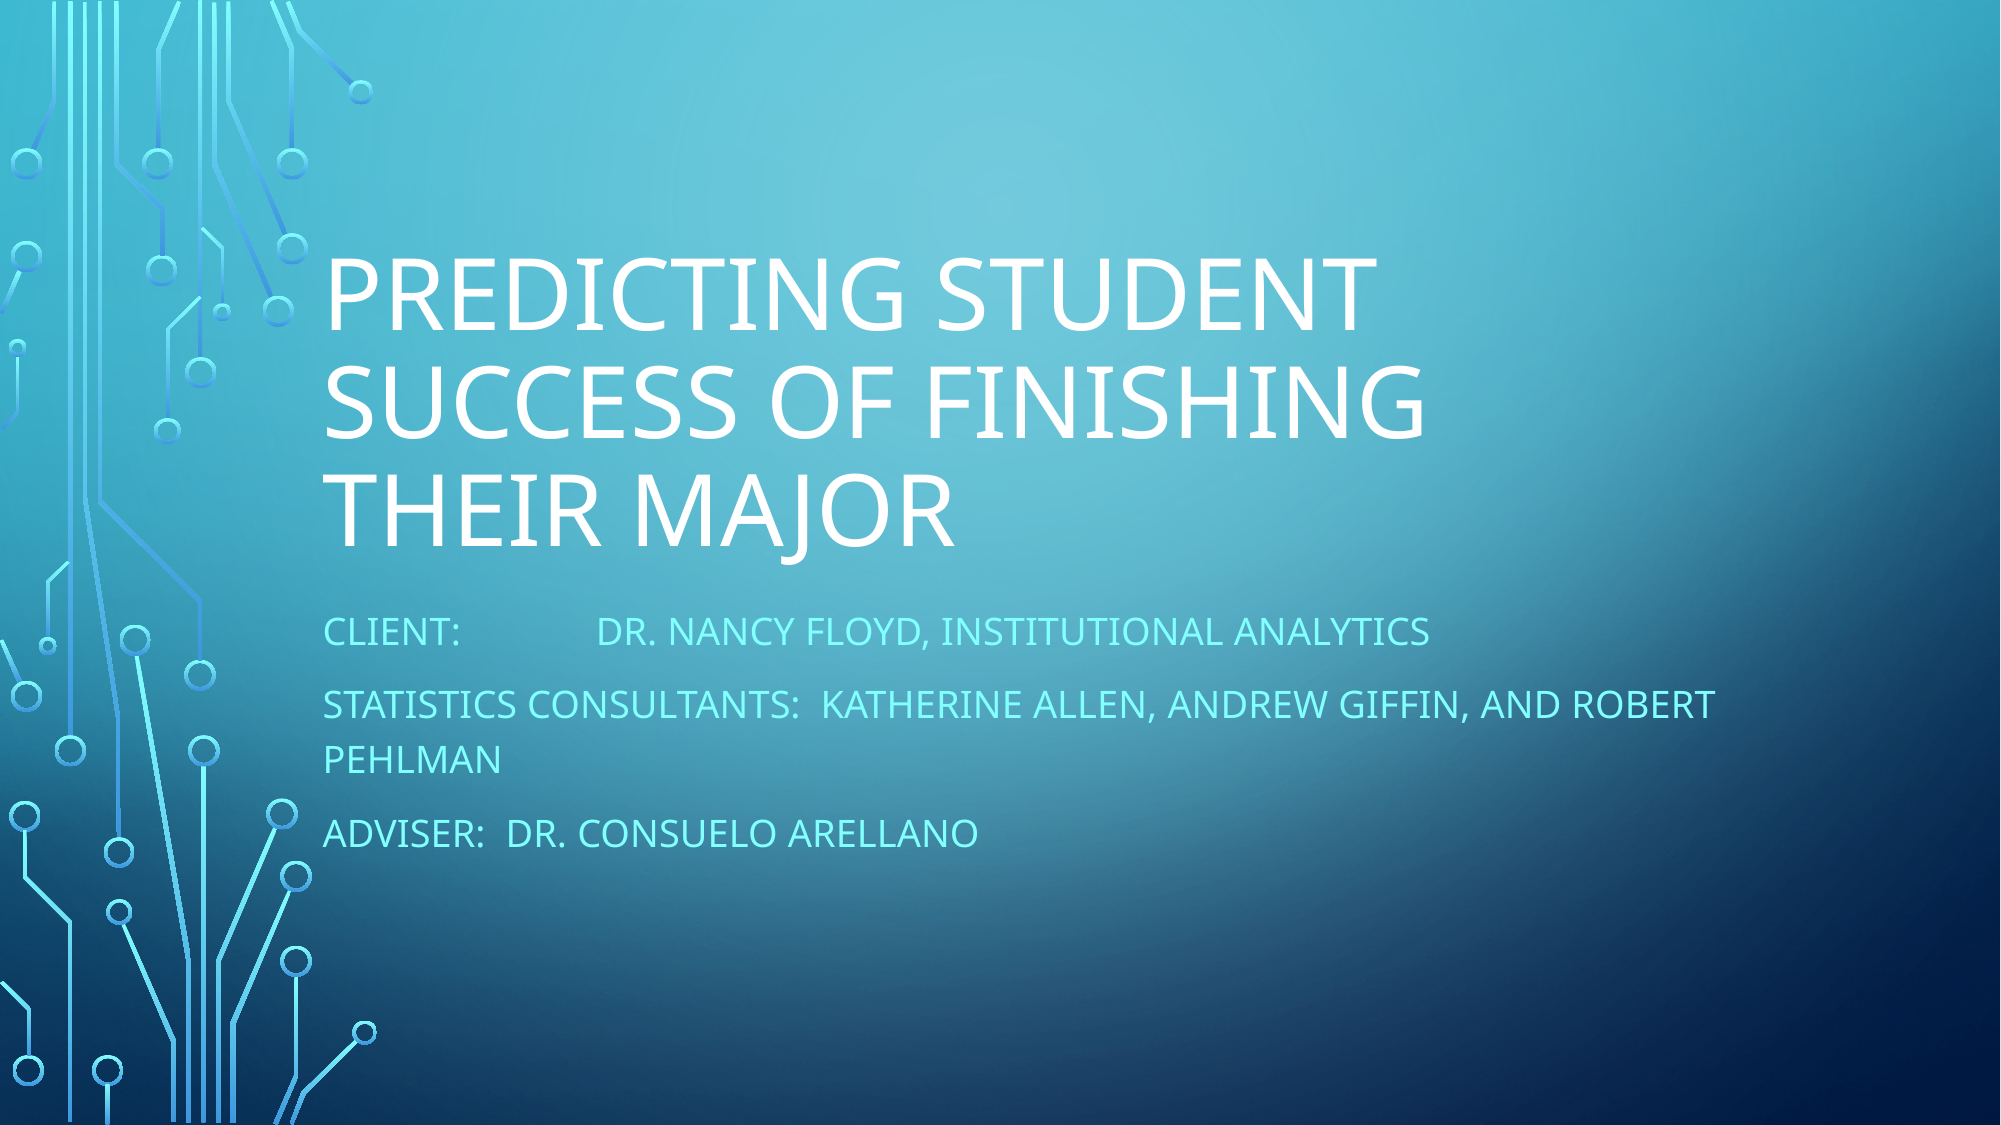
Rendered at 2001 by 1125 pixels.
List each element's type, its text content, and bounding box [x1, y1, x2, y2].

title Predicting Student Success of Finishing their Major [307, 184, 1750, 576]
subtitle Client: Dr. Nancy Floyd, Institutional Analytics Statistics Consultants: Katherine Allen, Andrew Giffin, and Robert Pehlman Adviser: Dr. Consuelo Arellano [307, 590, 1750, 863]
